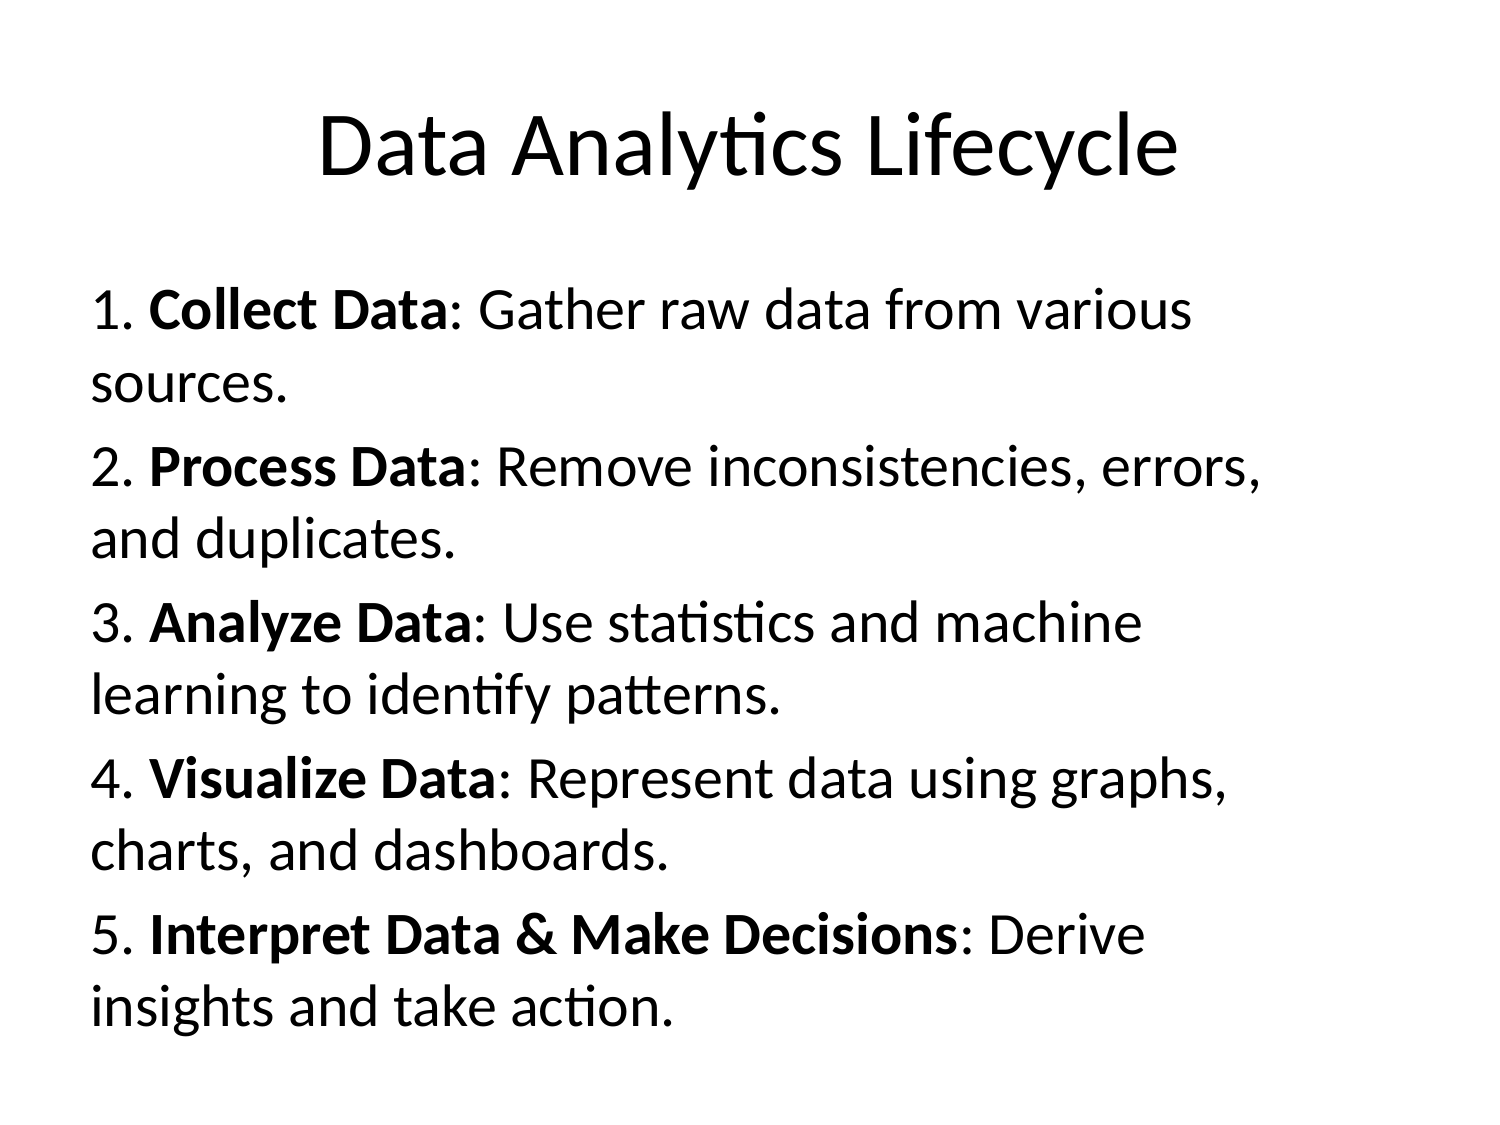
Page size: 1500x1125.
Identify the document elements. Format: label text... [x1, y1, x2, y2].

title Data Analytics Lifecycle [75, 45, 1425, 233]
list 1. Collect Data: Gather raw data from various sources. 2. Process Data: Remove inconsistencies, errors, and duplicates. 3. Analyze Data: Use statistics and machine learning to identify patterns. 4. Visualize Data: Represent data using graphs, charts, and dashboards. 5. Interpret Data & Make Decisions: Derive insights and take action. [75, 262, 1350, 1053]
